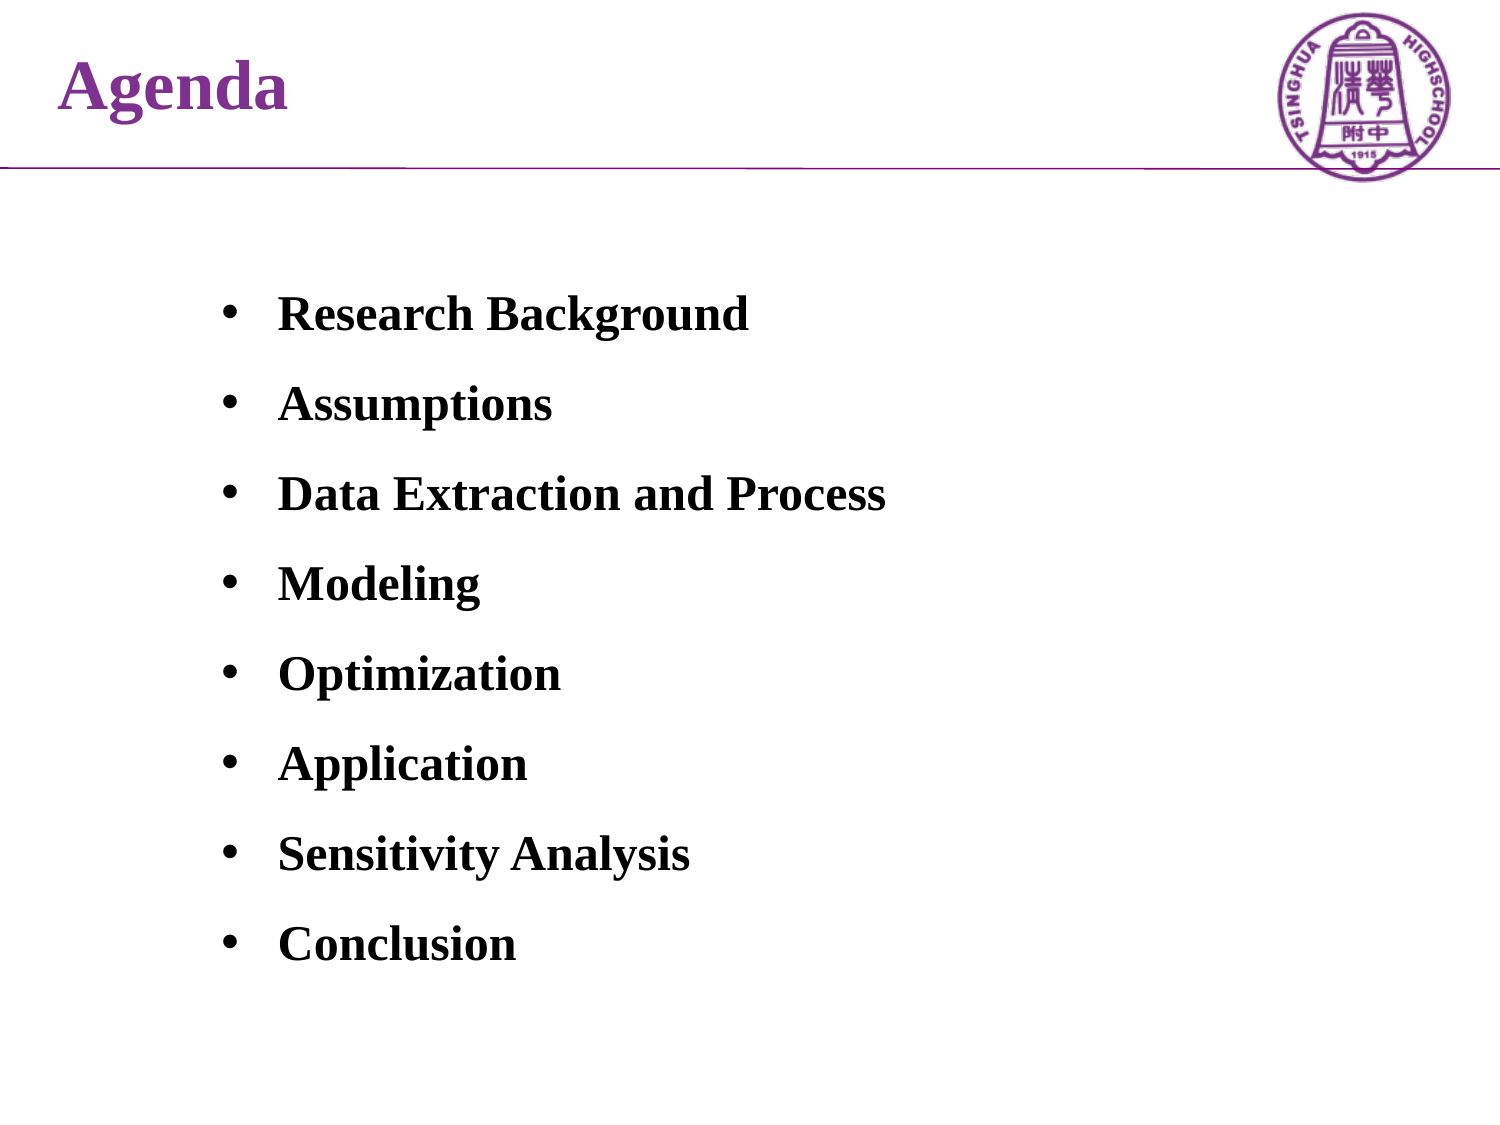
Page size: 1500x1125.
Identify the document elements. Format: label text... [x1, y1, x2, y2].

picture [1277, 170, 1451, 183]
text_box Research Background Assumptions Data Extraction and Process Modeling Optimization Application Sensitivity Analysis Conclusion [206, 243, 1294, 979]
picture [1277, 12, 1451, 168]
text_box Agenda [42, 30, 324, 131]
